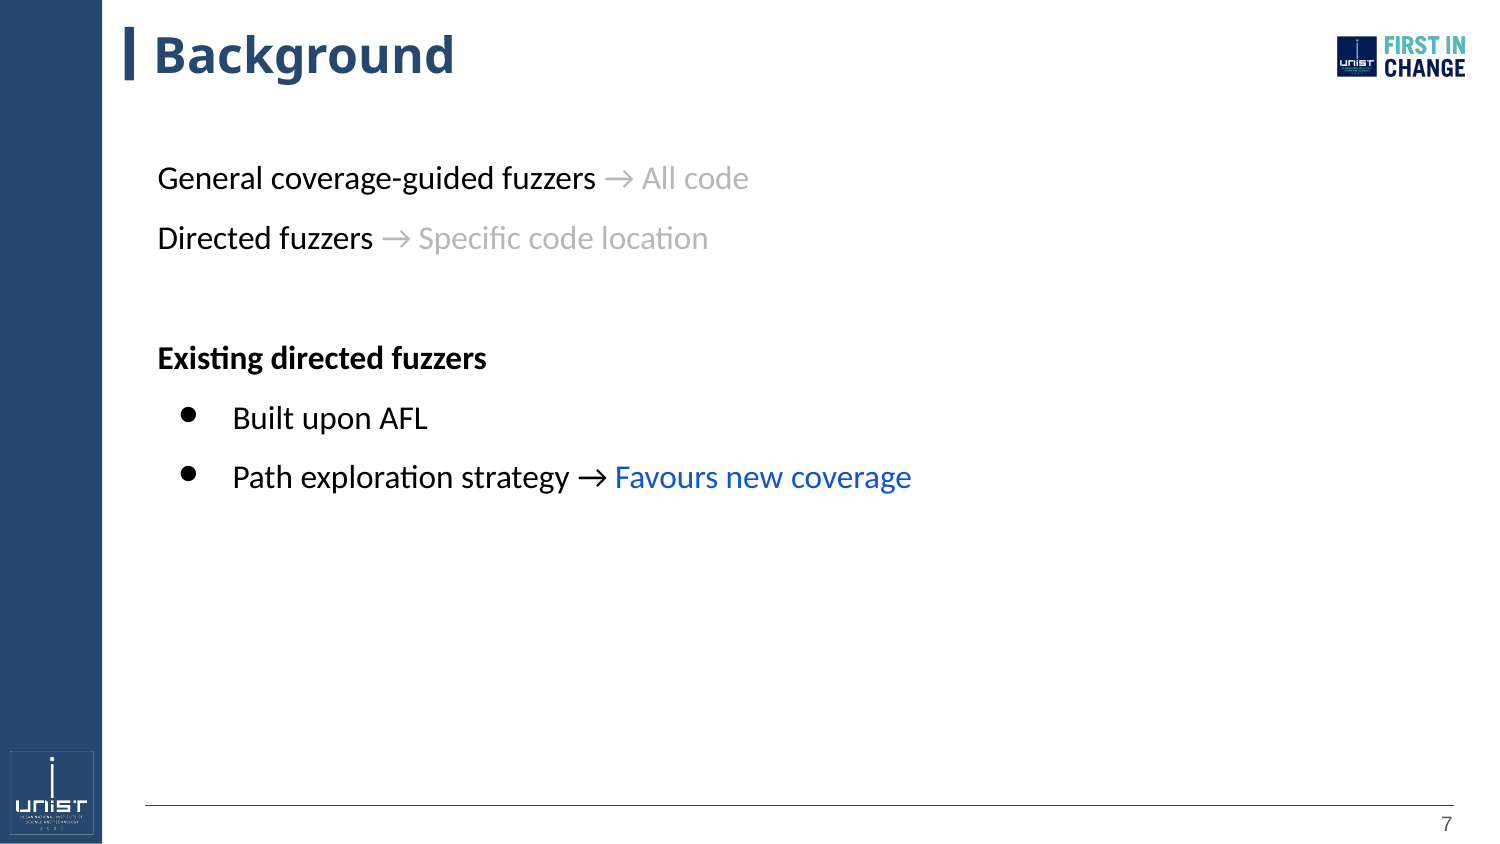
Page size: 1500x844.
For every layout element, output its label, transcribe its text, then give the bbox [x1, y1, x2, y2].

picture [6, 739, 102, 838]
text_box General coverage-guided fuzzers → All code Directed fuzzers → Specific code location Existing directed fuzzers Built upon AFL Path exploration strategy → Favours new coverage [142, 121, 1378, 752]
text_box [124, 26, 134, 81]
slide_number 7 [1377, 790, 1468, 844]
text_box Background [142, 17, 1287, 90]
text_box [0, 0, 103, 844]
picture [1336, 35, 1466, 78]
